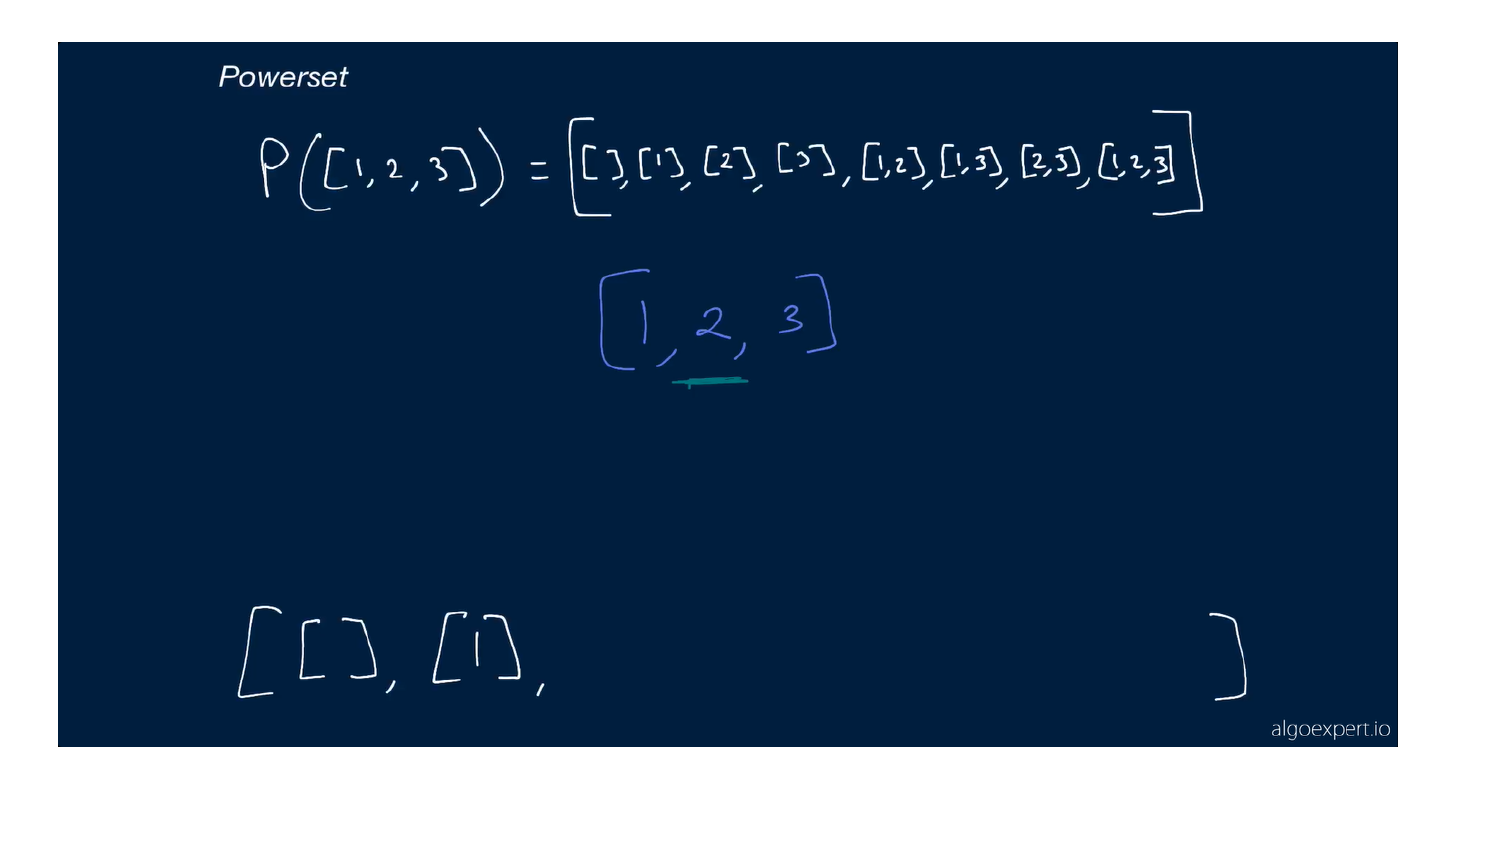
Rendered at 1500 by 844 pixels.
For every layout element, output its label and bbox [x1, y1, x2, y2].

picture [58, 41, 1399, 748]
